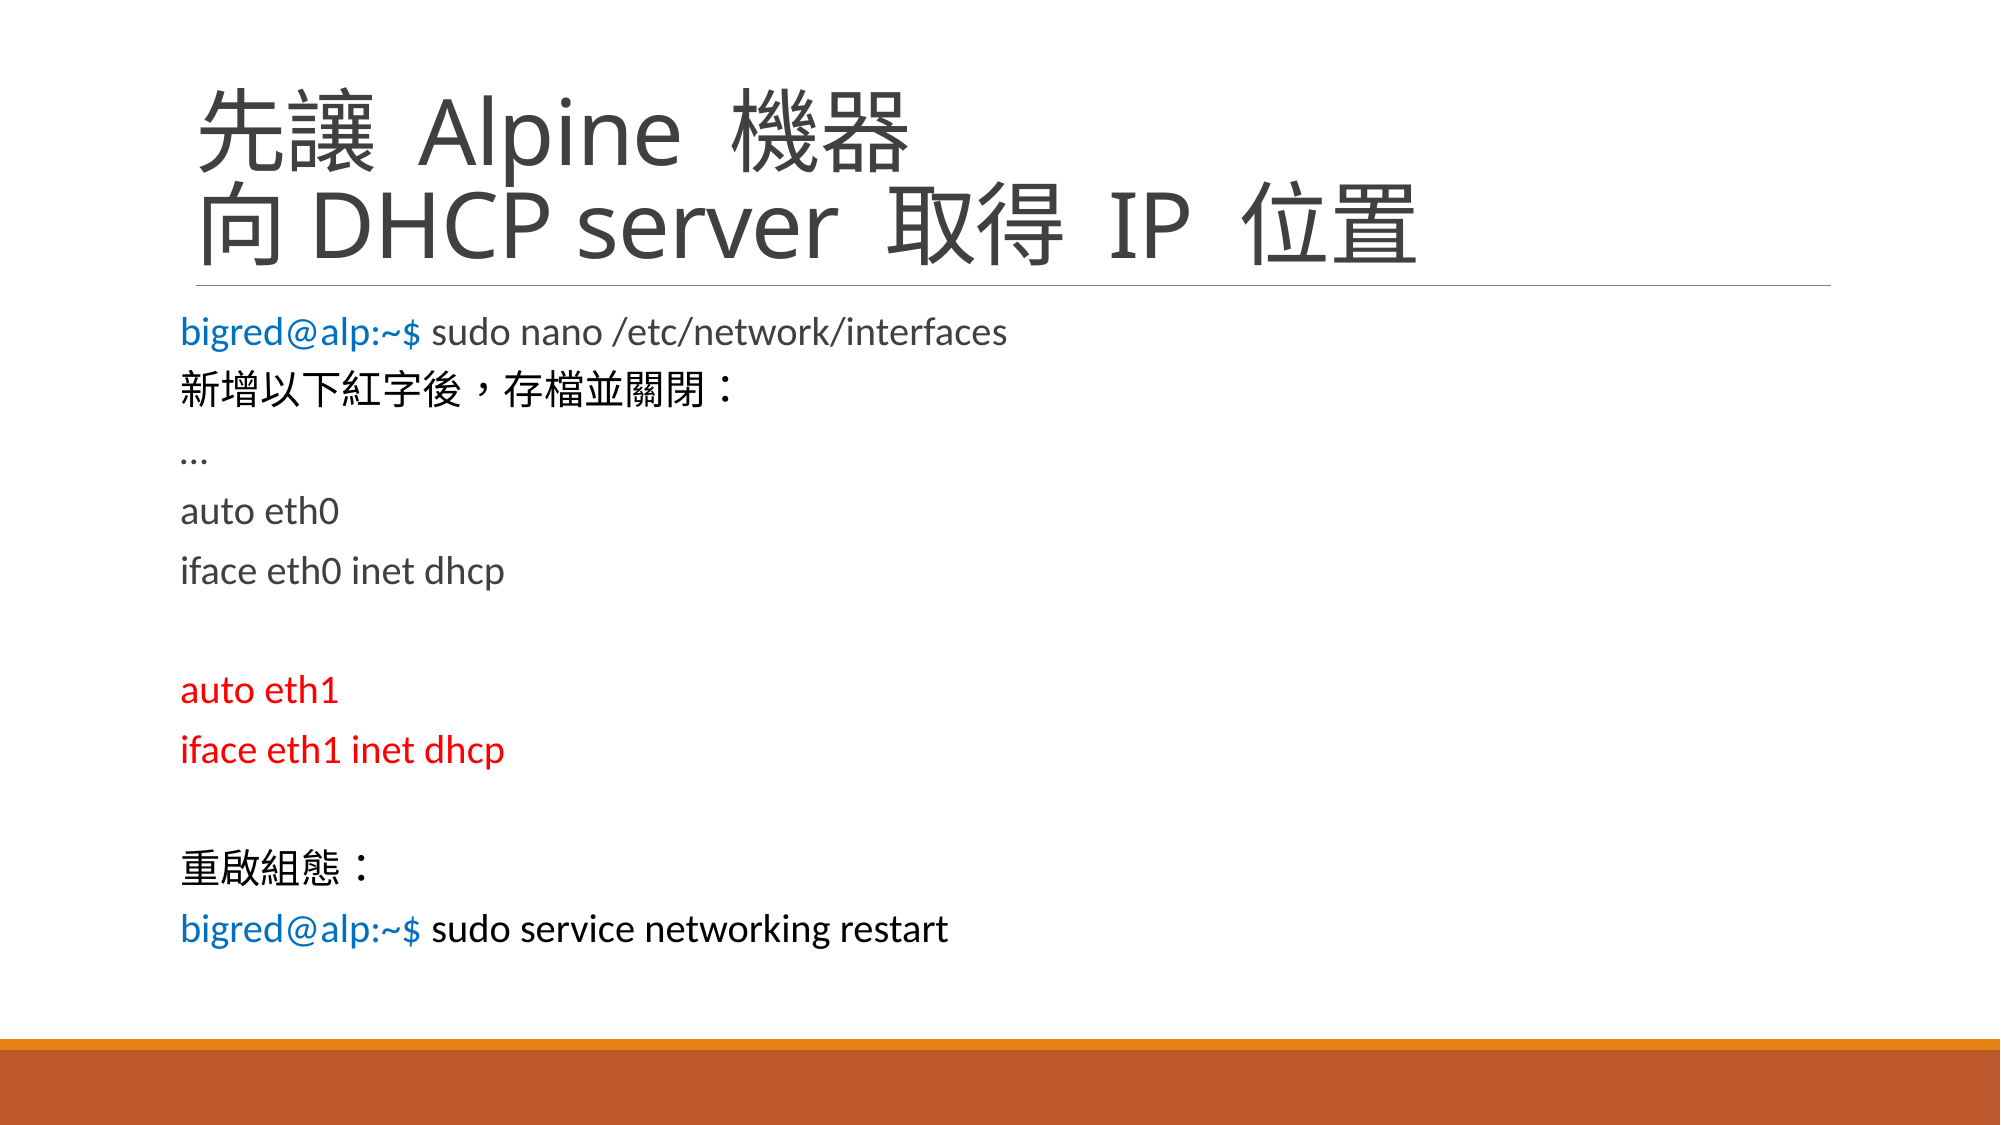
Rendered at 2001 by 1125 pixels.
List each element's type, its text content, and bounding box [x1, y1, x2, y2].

title 先讓 Alpine 機器 向DHCP server 取得 IP 位置 [180, 47, 1830, 285]
list bigred@alp:~$ sudo nano /etc/network/interfaces 新增以下紅字後，存檔並關閉： … auto eth0 iface eth0 inet dhcp auto eth1 iface eth1 inet dhcp 重啟組態： bigred@alp:~$ sudo service networking restart [180, 302, 1830, 963]
